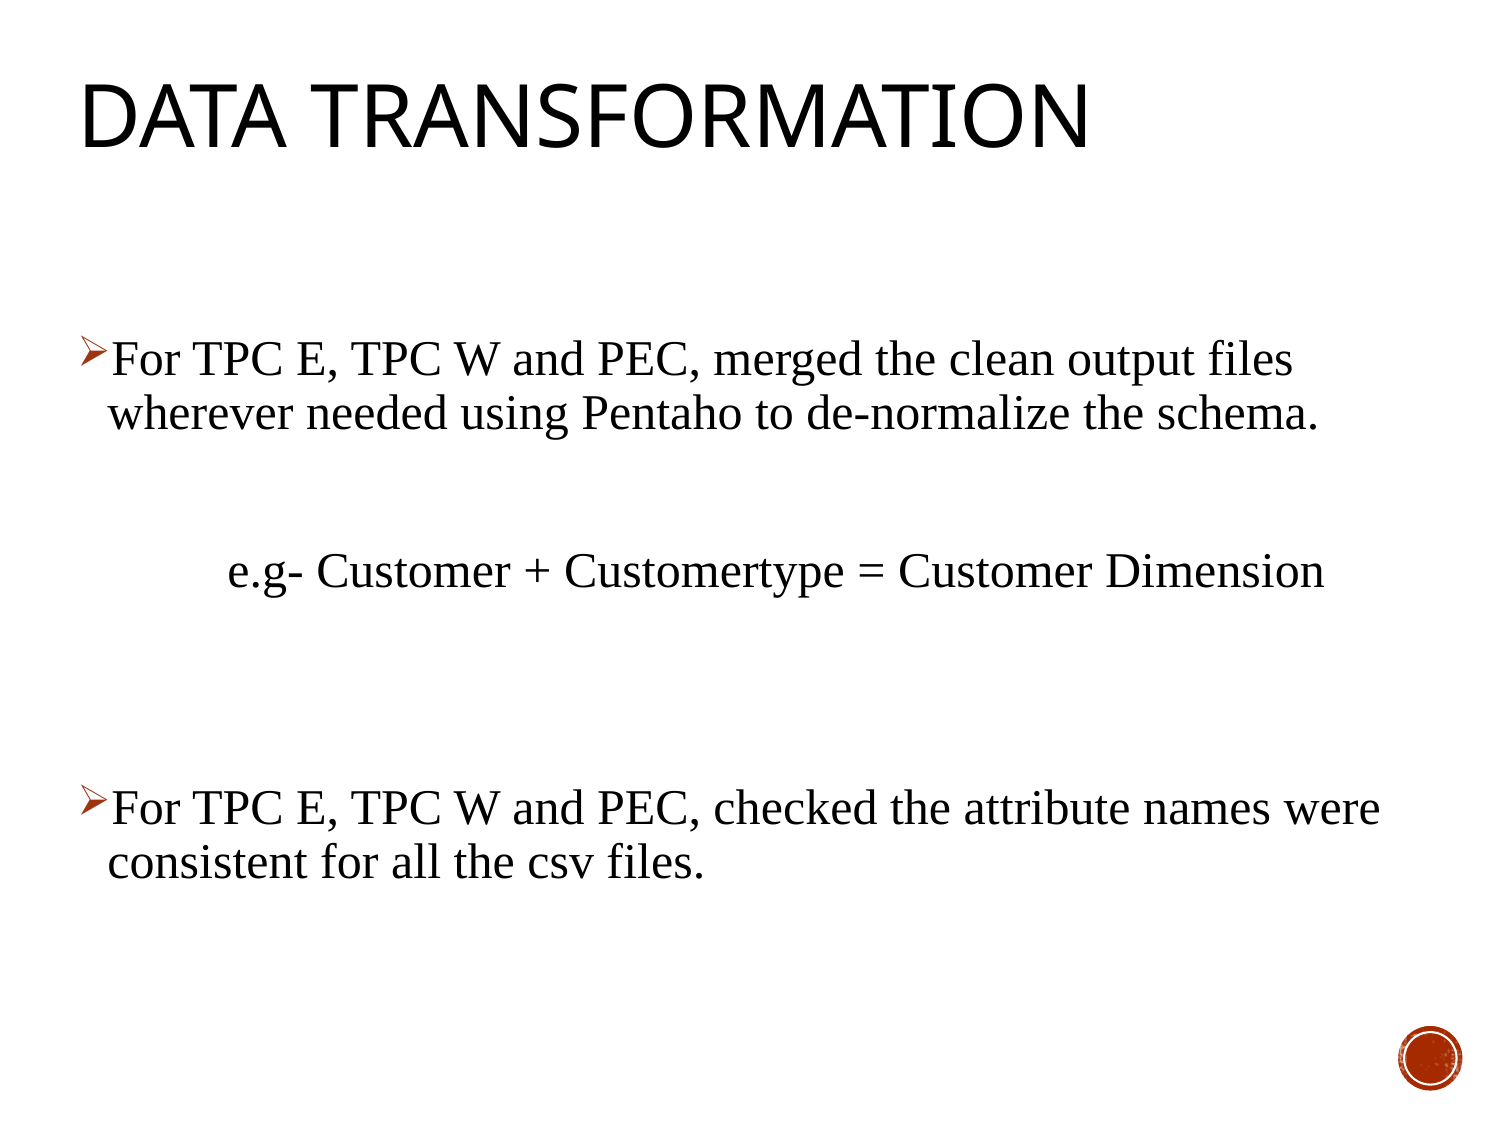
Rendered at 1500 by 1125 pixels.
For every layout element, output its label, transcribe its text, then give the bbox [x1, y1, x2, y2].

title DATA TRANSFORMATION [62, 50, 1338, 188]
list For TPC E, TPC W and PEC, merged the clean output files wherever needed using Pentaho to de-normalize the schema. e.g- Customer + Customertype = Customer Dimension For TPC E, TPC W and PEC, checked the attribute names were consistent for all the csv files. [62, 324, 1488, 1075]
